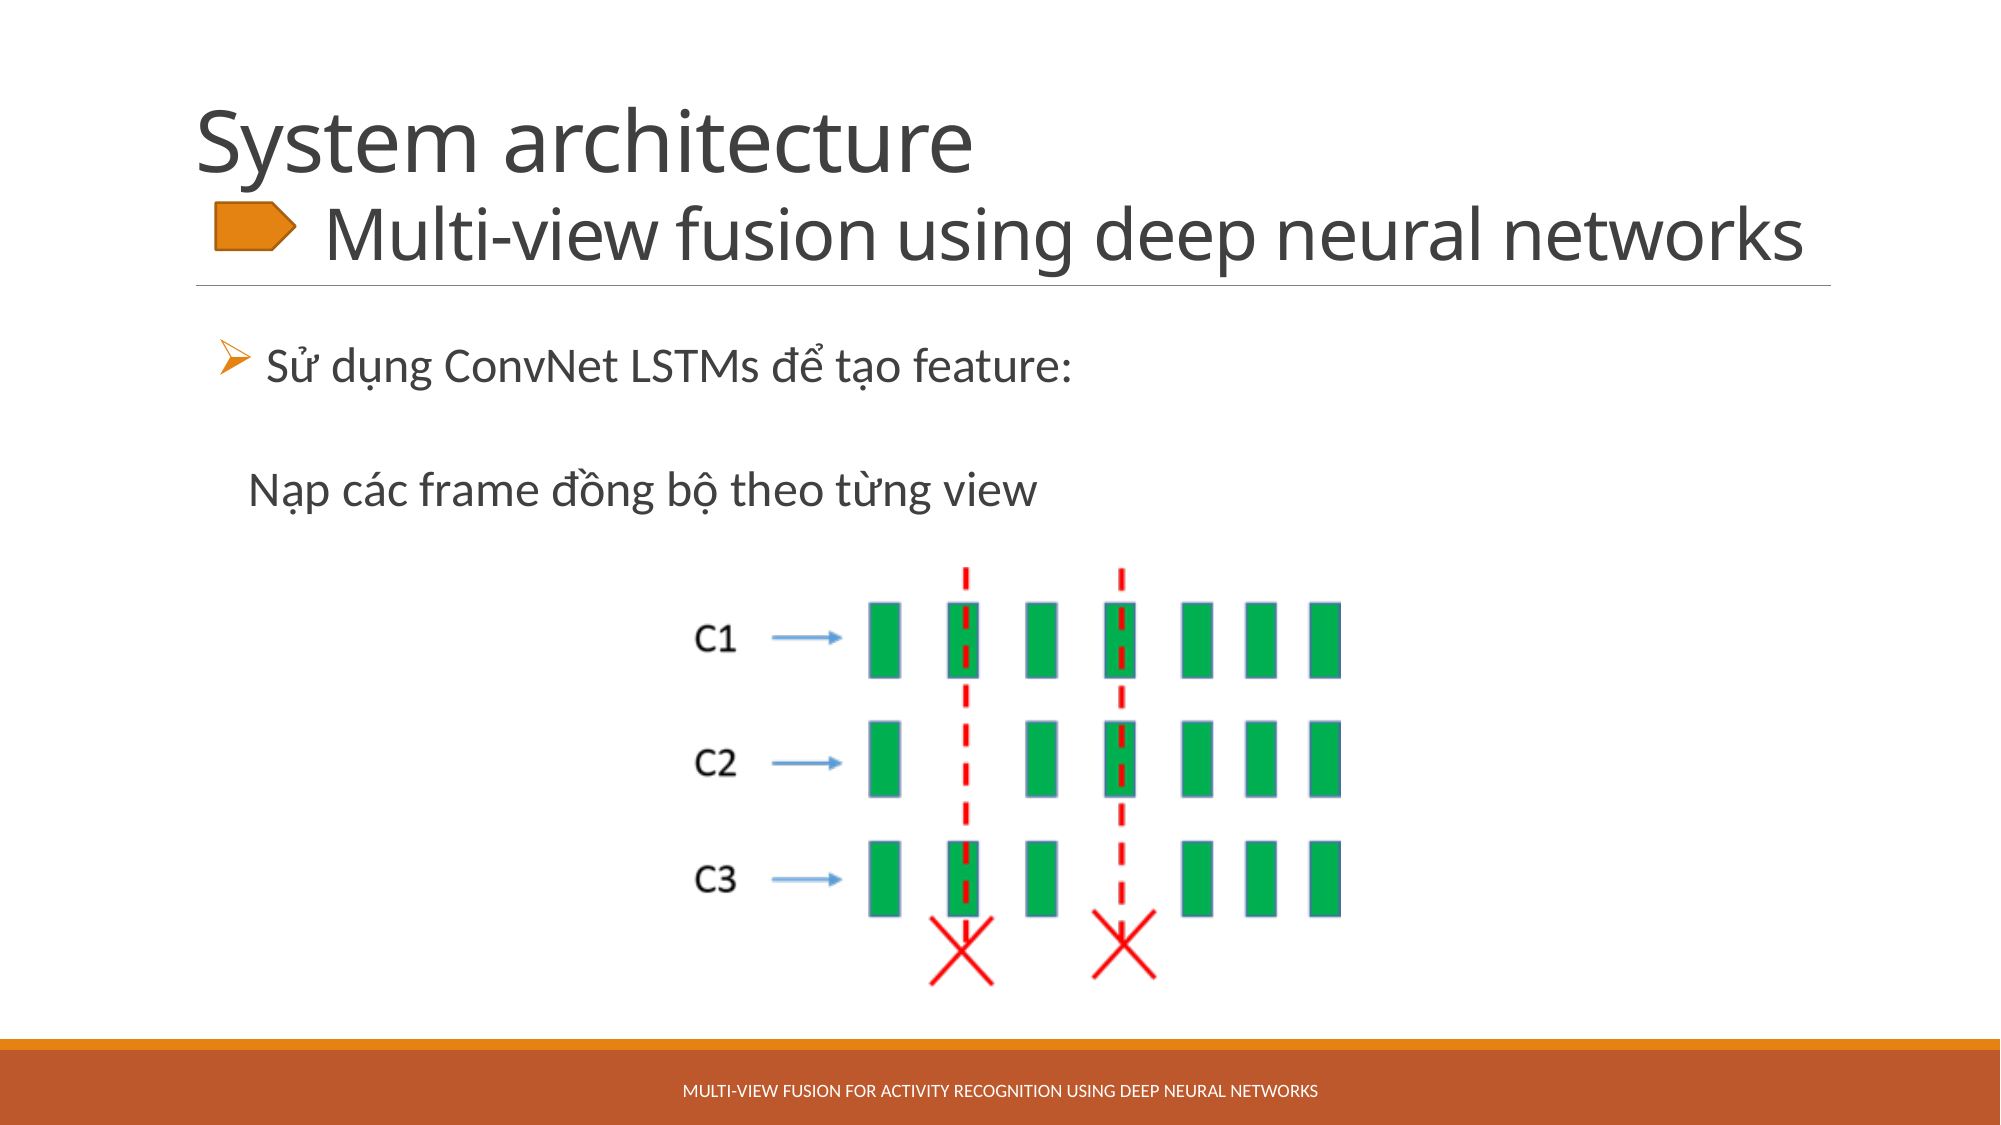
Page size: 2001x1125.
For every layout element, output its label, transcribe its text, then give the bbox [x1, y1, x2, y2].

text_box [214, 201, 297, 252]
list Sử dụng ConvNet LSTMs để tạo feature: Nạp các frame đồng bộ theo từng view [215, 331, 1830, 1024]
title System architecture Multi-view fusion using deep neural networks [180, 47, 1830, 285]
picture [668, 566, 1342, 988]
footer Multi-view fusion for activity recognition using deep neural networks [604, 1059, 1396, 1120]
